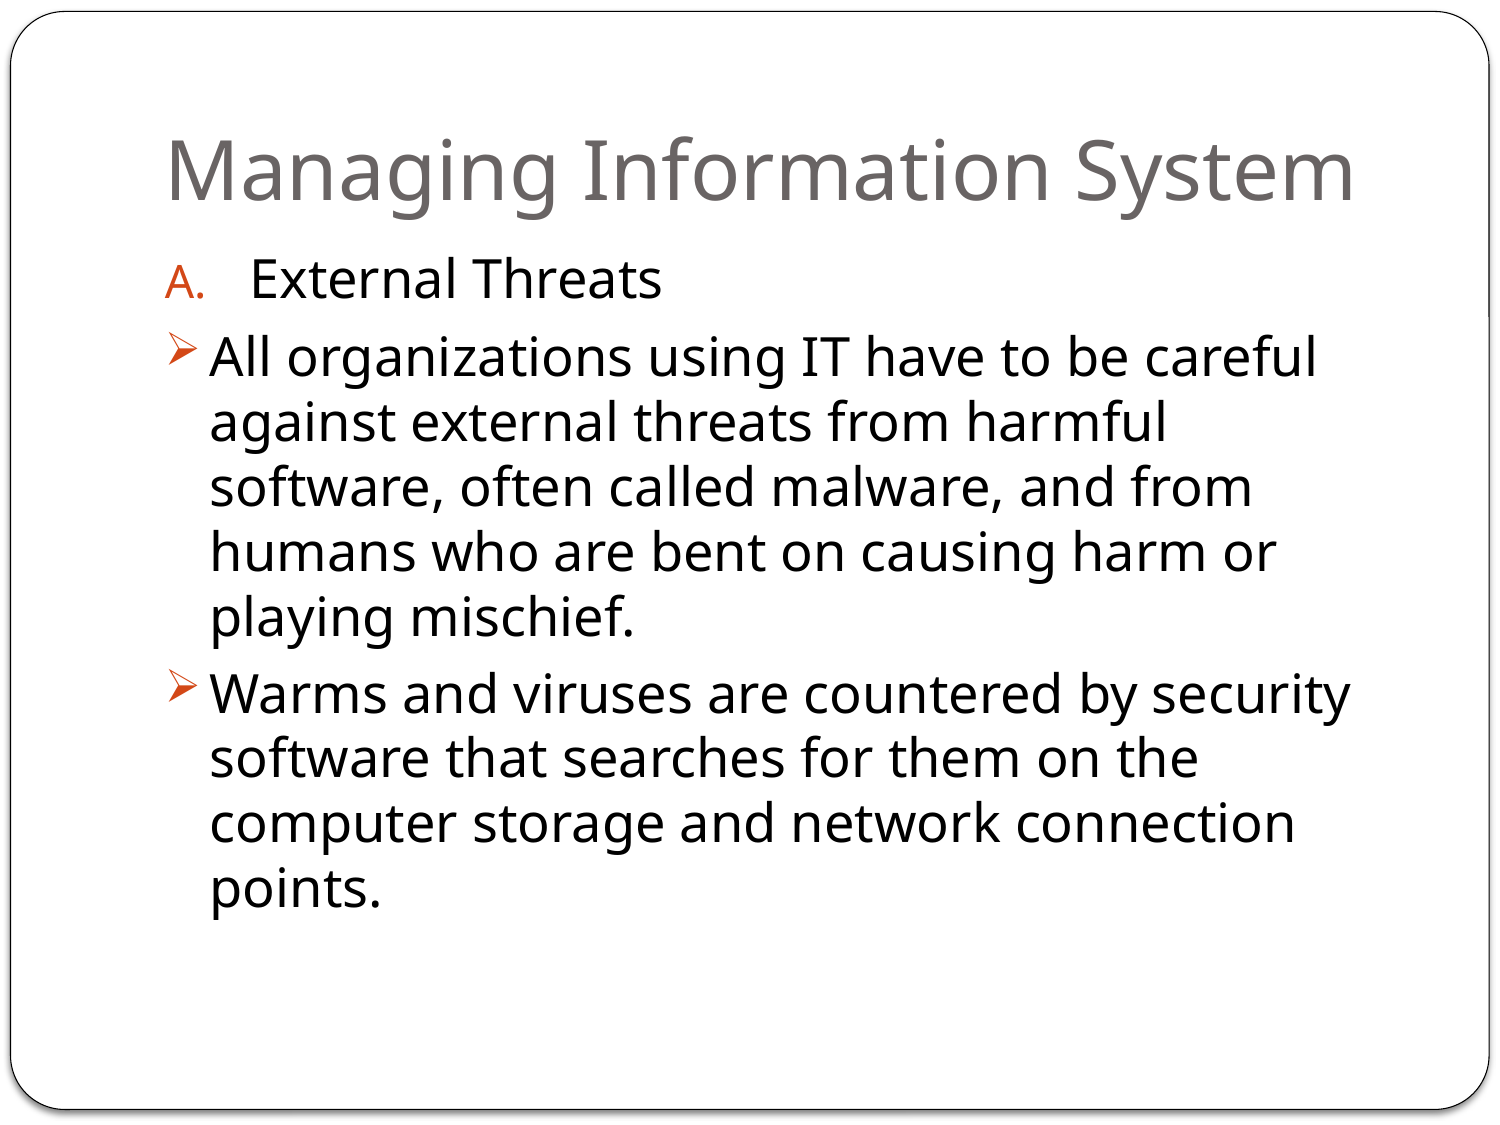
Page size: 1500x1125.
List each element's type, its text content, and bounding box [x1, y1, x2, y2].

list External Threats All organizations using IT have to be careful against external threats from harmful software, often called malware, and from humans who are bent on causing harm or playing mischief. Warms and viruses are countered by security software that searches for them on the computer storage and network connection points. [150, 237, 1425, 988]
title Managing Information System [150, 45, 1425, 233]
